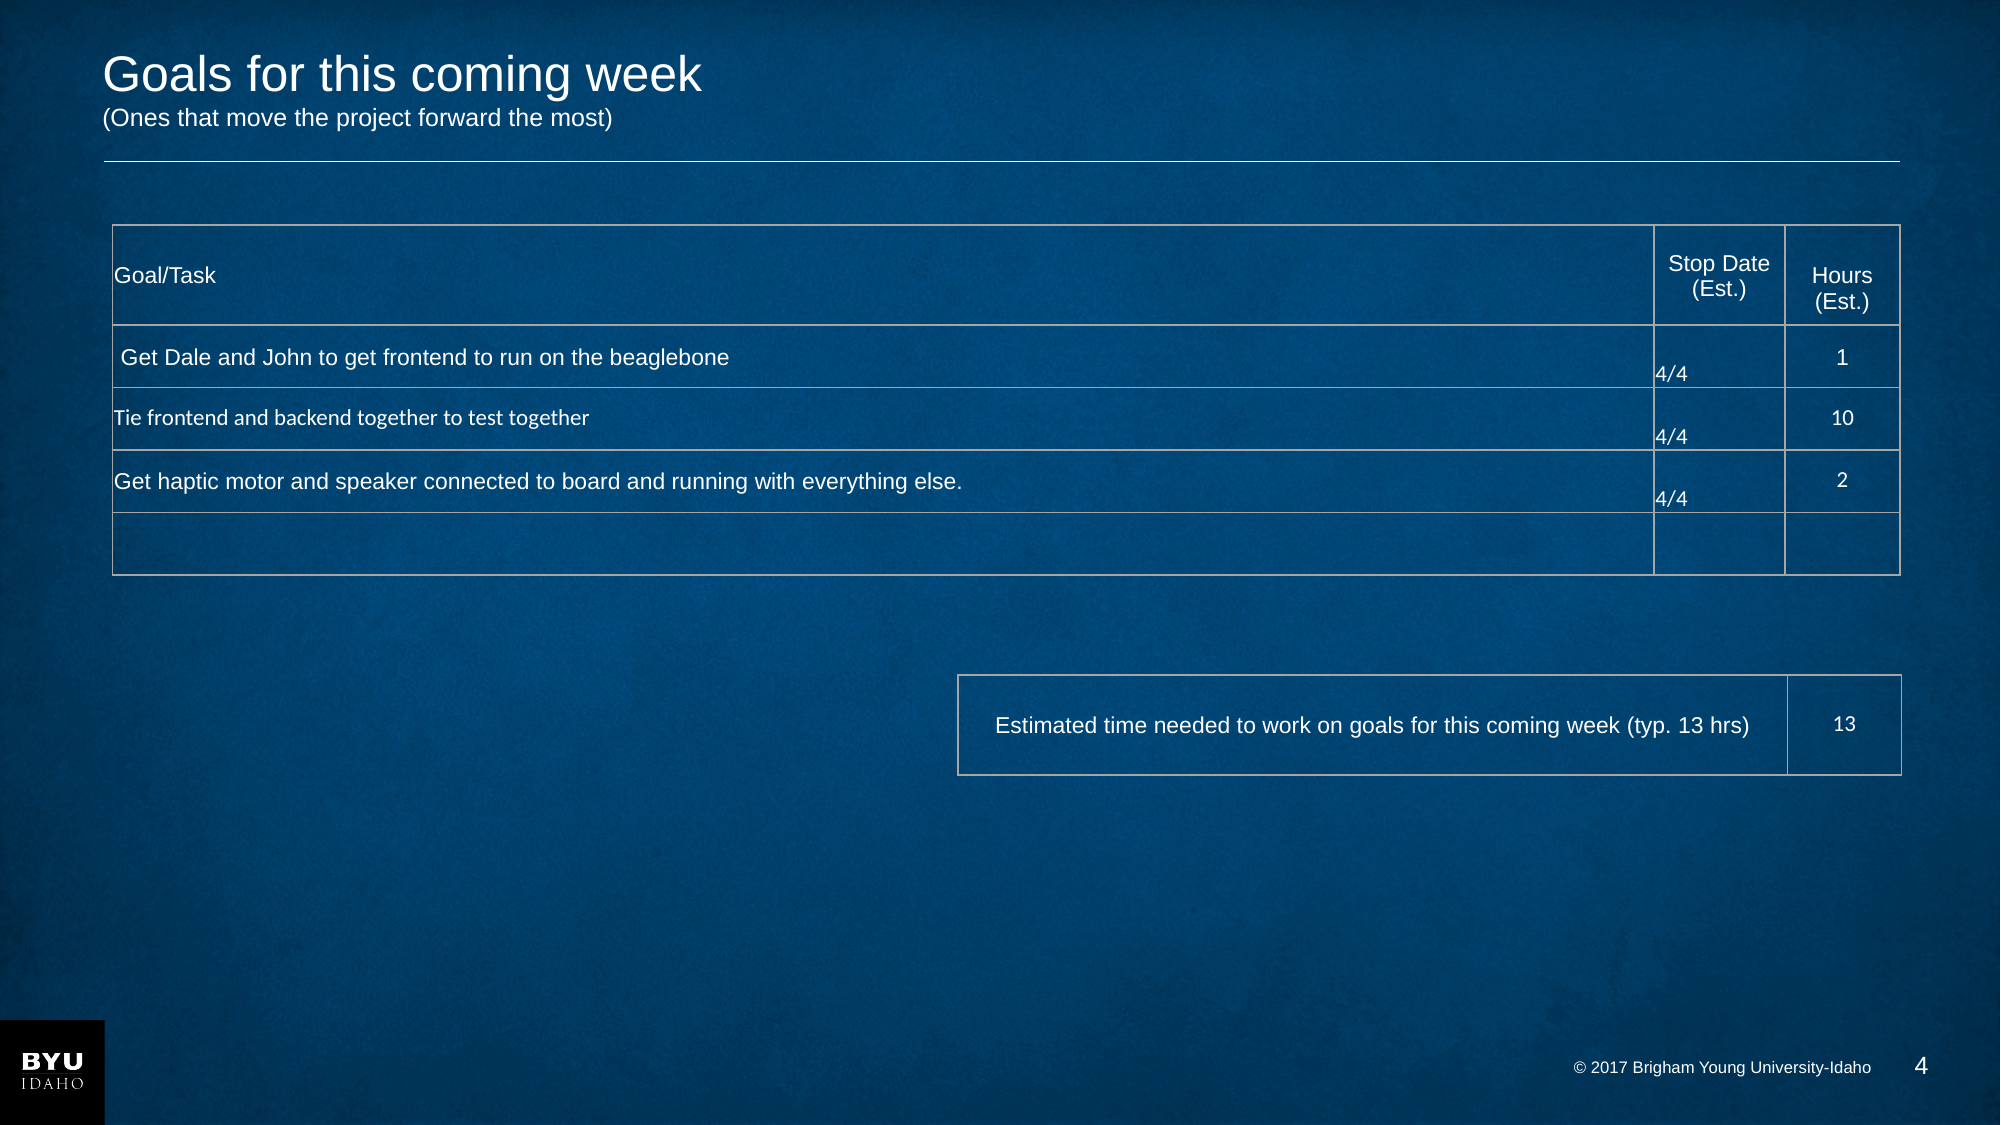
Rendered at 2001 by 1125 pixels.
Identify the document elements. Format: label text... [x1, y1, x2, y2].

table_header Goal/Task [113, 226, 1653, 324]
table_header Hours (Est.) [1786, 226, 1899, 324]
table_header Stop Date (Est.) [1655, 226, 1784, 324]
table_cell 1 [1786, 326, 1899, 387]
table_cell 4/4 [1655, 388, 1784, 449]
table_cell Tie frontend and backend together to test together [113, 388, 1653, 449]
table_cell [1655, 513, 1784, 574]
table_cell [113, 513, 1653, 574]
table_cell Get Dale and John to get frontend to run on the beaglebone [113, 326, 1653, 387]
picture [0, 0, 2000, 1125]
table_header Estimated time needed to work on goals for this coming week (typ. 13 hrs) [959, 676, 1787, 774]
table_cell Get haptic motor and speaker connected to board and running with everything else. [113, 451, 1653, 512]
table_header 13 [1788, 676, 1901, 774]
table_cell 4/4 [1655, 451, 1784, 512]
title Goals for this coming week (Ones that move the project forward the most) [87, 12, 1900, 162]
table_cell 4/4 [1655, 326, 1784, 387]
table_cell 10 [1786, 388, 1899, 449]
table_cell 2 [1786, 451, 1899, 512]
table_cell [1786, 513, 1899, 574]
